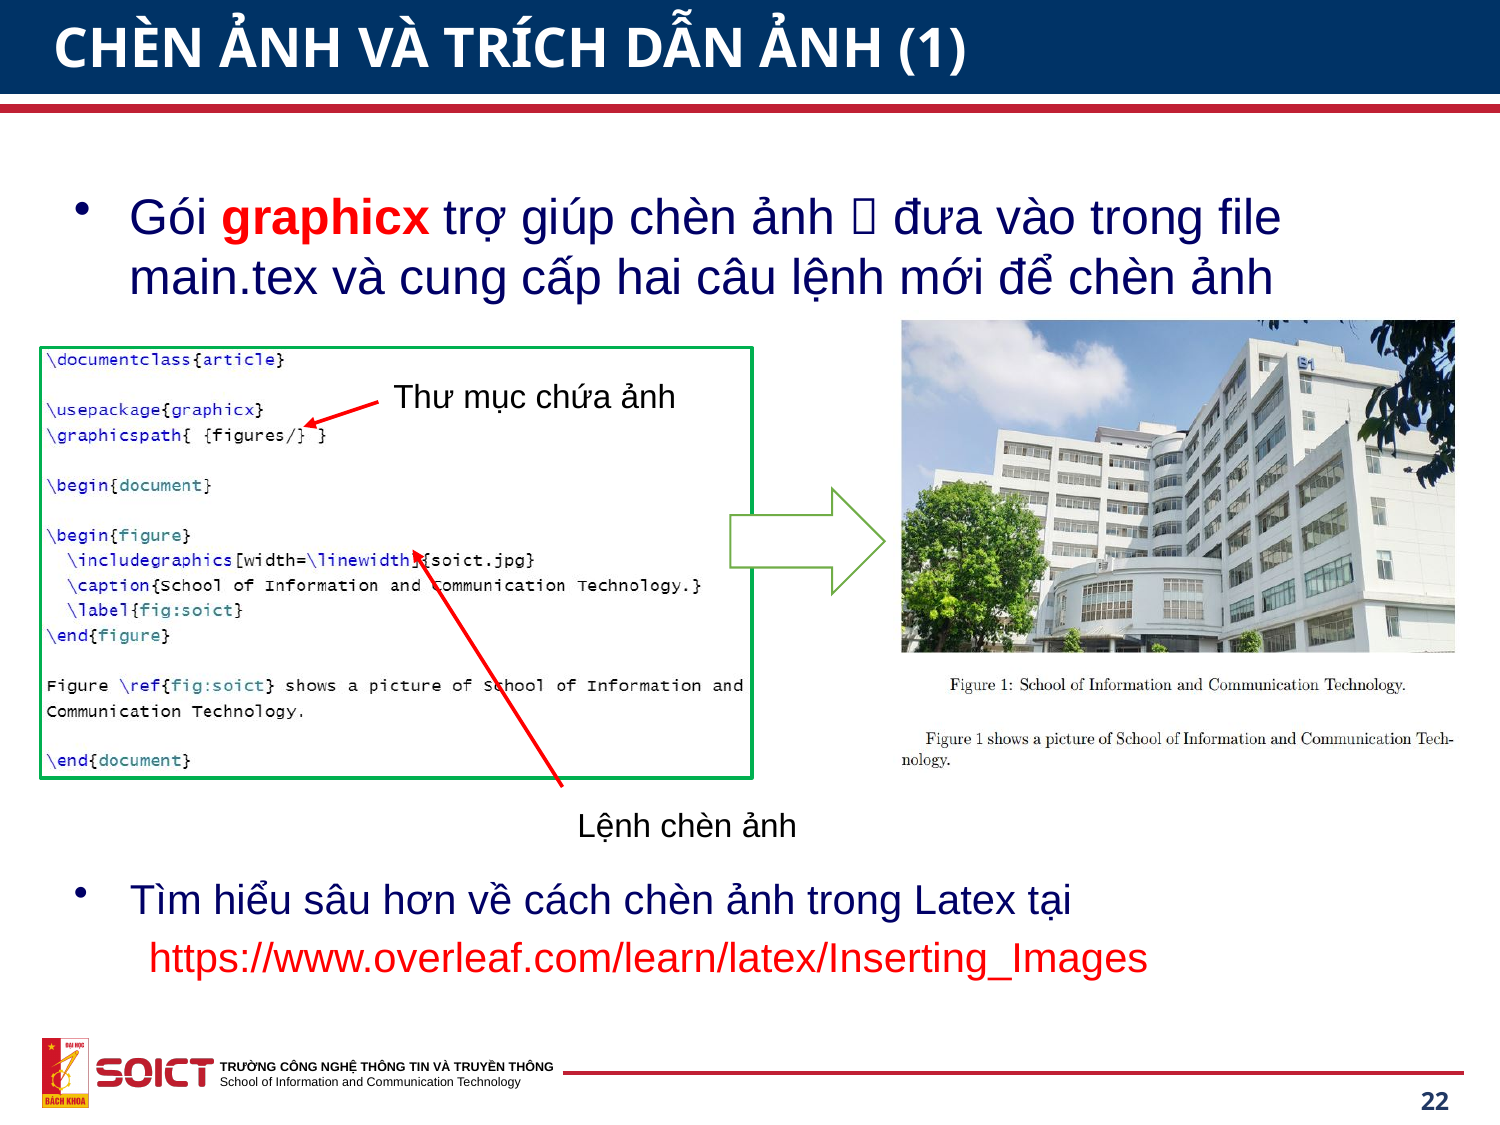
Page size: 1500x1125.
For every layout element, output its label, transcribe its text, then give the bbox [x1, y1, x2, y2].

picture [42, 1038, 214, 1108]
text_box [412, 549, 563, 787]
picture [42, 349, 750, 777]
text_box Lệnh chèn ảnh [562, 797, 834, 852]
title CHÈN ẢNH VÀ TRÍCH DẪN ẢNH (1) [38, 12, 1462, 87]
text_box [303, 401, 379, 427]
picture [892, 310, 1469, 773]
text_box [750, 486, 887, 597]
text_box Gói graphicx trợ giúp chèn ảnh  đưa vào trong file main.tex và cung cấp hai câu lệnh mới để chèn ảnh Tìm hiểu sâu hơn về cách chèn ảnh trong Latex tại https://www.overleaf.com/learn/latex/Inserting_Images [58, 176, 1447, 1077]
slide_number 22 [1126, 1078, 1464, 1125]
